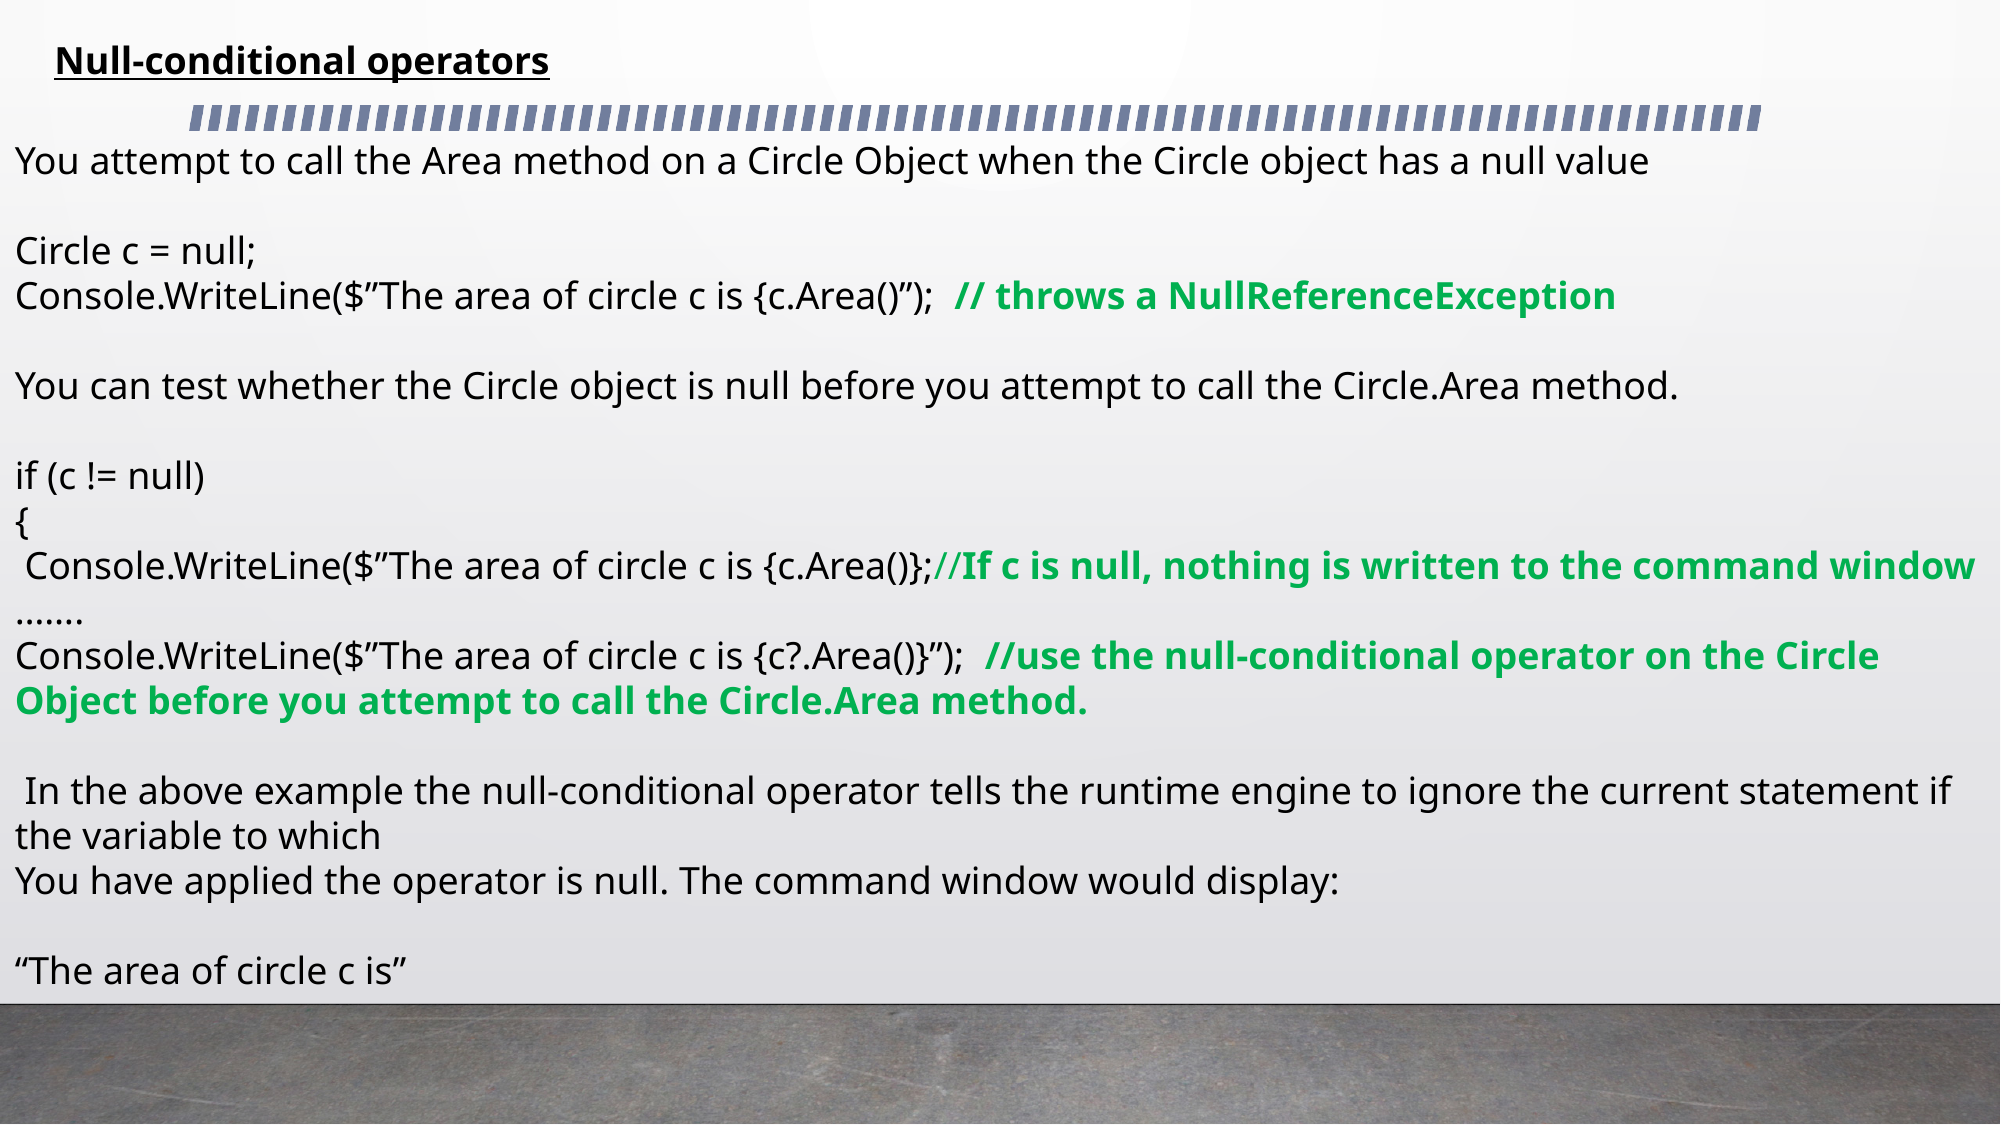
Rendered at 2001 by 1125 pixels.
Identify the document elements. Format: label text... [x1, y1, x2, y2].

text_box Null-conditional operators [39, 29, 566, 90]
text_box You attempt to call the Area method on a Circle Object when the Circle object has a null value Circle c = null; Console.WriteLine($”The area of circle c is {c.Area()”); // throws a NullReferenceException You can test whether the Circle object is null before you attempt to call the Circle.Area method. if (c != null) { Console.WriteLine($”The area of circle c is {c.Area()};//If c is null, nothing is written to the command window ……. Console.WriteLine($”The area of circle c is {c?.Area()}”); //use the null-conditional operator on the Circle Object before you attempt to call the Circle.Area method. In the above example the null-conditional operator tells the runtime engine to ignore the current statement if the variable to which You have applied the operator is null. The command window would display: “The area of circle c is” [0, 129, 2000, 1125]
